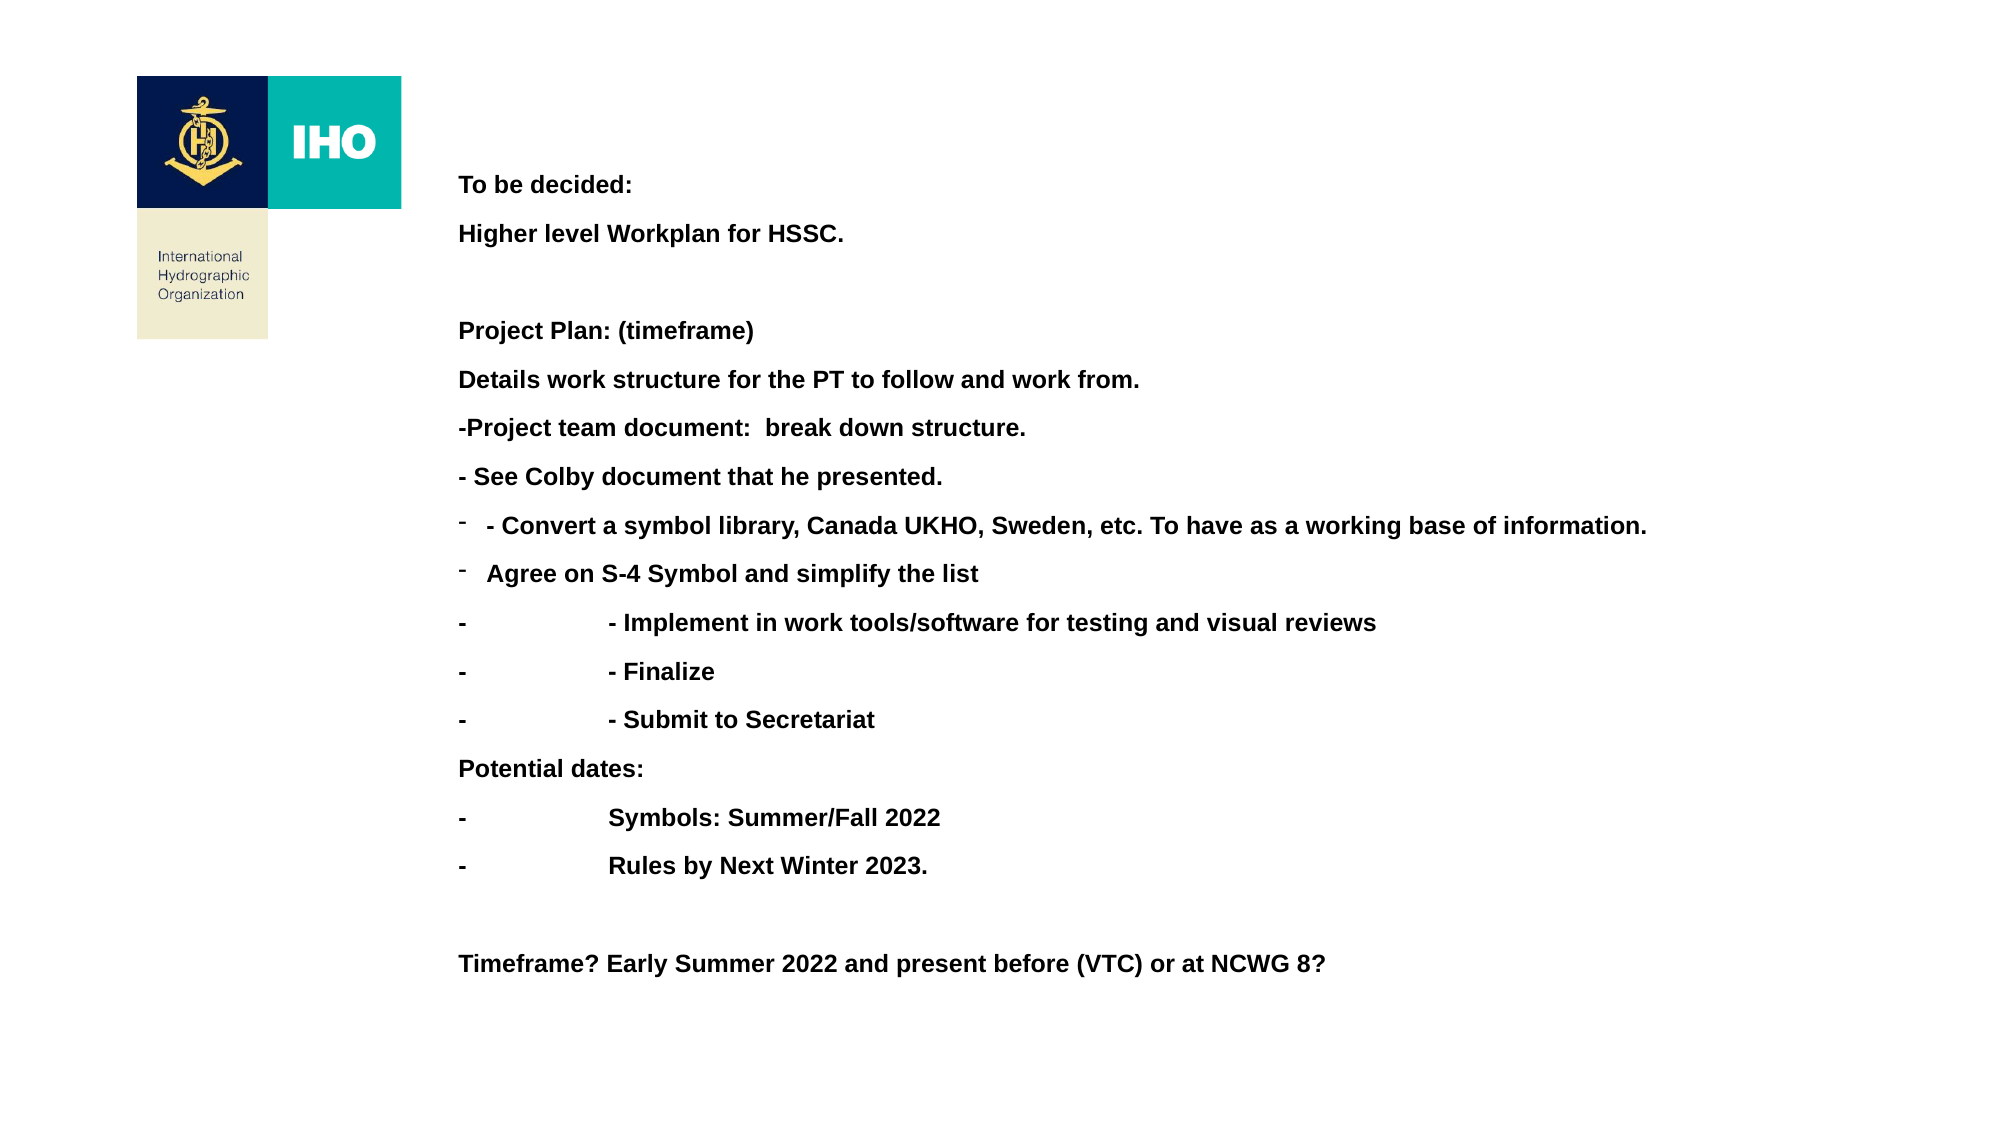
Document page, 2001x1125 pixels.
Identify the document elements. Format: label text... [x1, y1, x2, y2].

text_box To be decided: Higher level Workplan for HSSC. Project Plan: (timeframe) Details work structure for the PT to follow and work from. -Project team document: break down structure. - See Colby document that he presented. - Convert a symbol library, Canada UKHO, Sweden, etc. To have as a working base of information. Agree on S-4 Symbol and simplify the list - - Implement in work tools/software for testing and visual reviews - ⁃ Finalize - ⁃ Submit to Secretariat Potential dates: - Symbols: Summer/Fall 2022 - Rules by Next Winter 2023. Timeframe? Early Summer 2022 and present before (VTC) or at NCWG 8? [443, 159, 1770, 1033]
picture [137, 76, 402, 340]
